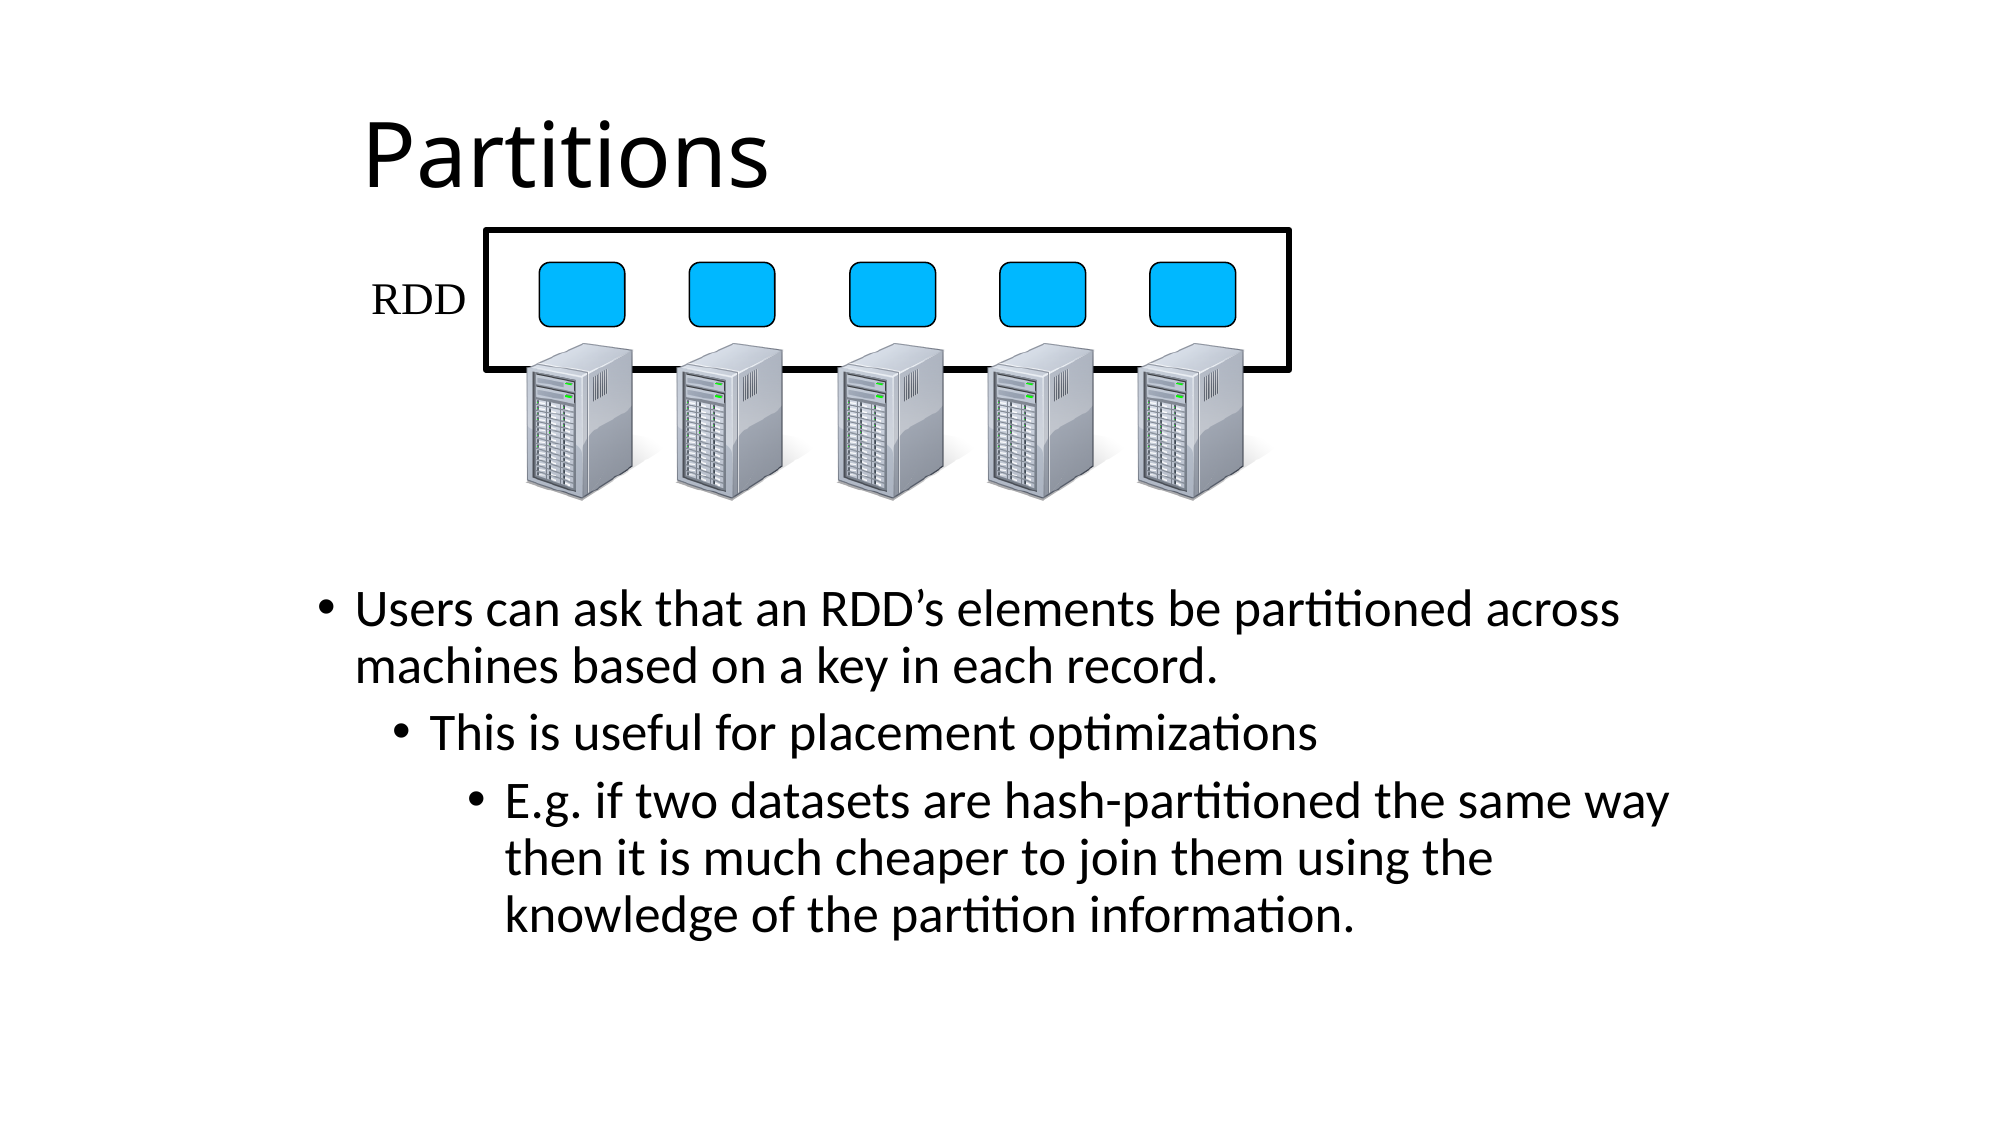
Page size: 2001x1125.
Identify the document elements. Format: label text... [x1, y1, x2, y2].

list Users can ask that an RDD’s elements be partitioned across machines based on a key in each record. This is useful for placement optimizations E.g. if two datasets are hash-partitioned the same way then it is much cheaper to join them using the knowledge of the partition information. [302, 573, 1720, 1125]
picture [506, 337, 1286, 506]
text_box RDD [357, 262, 481, 331]
text_box [999, 262, 1086, 327]
text_box [849, 262, 936, 327]
title Partitions [346, 101, 1682, 216]
text_box [1149, 262, 1236, 327]
text_box [485, 230, 1290, 370]
text_box [689, 262, 775, 327]
